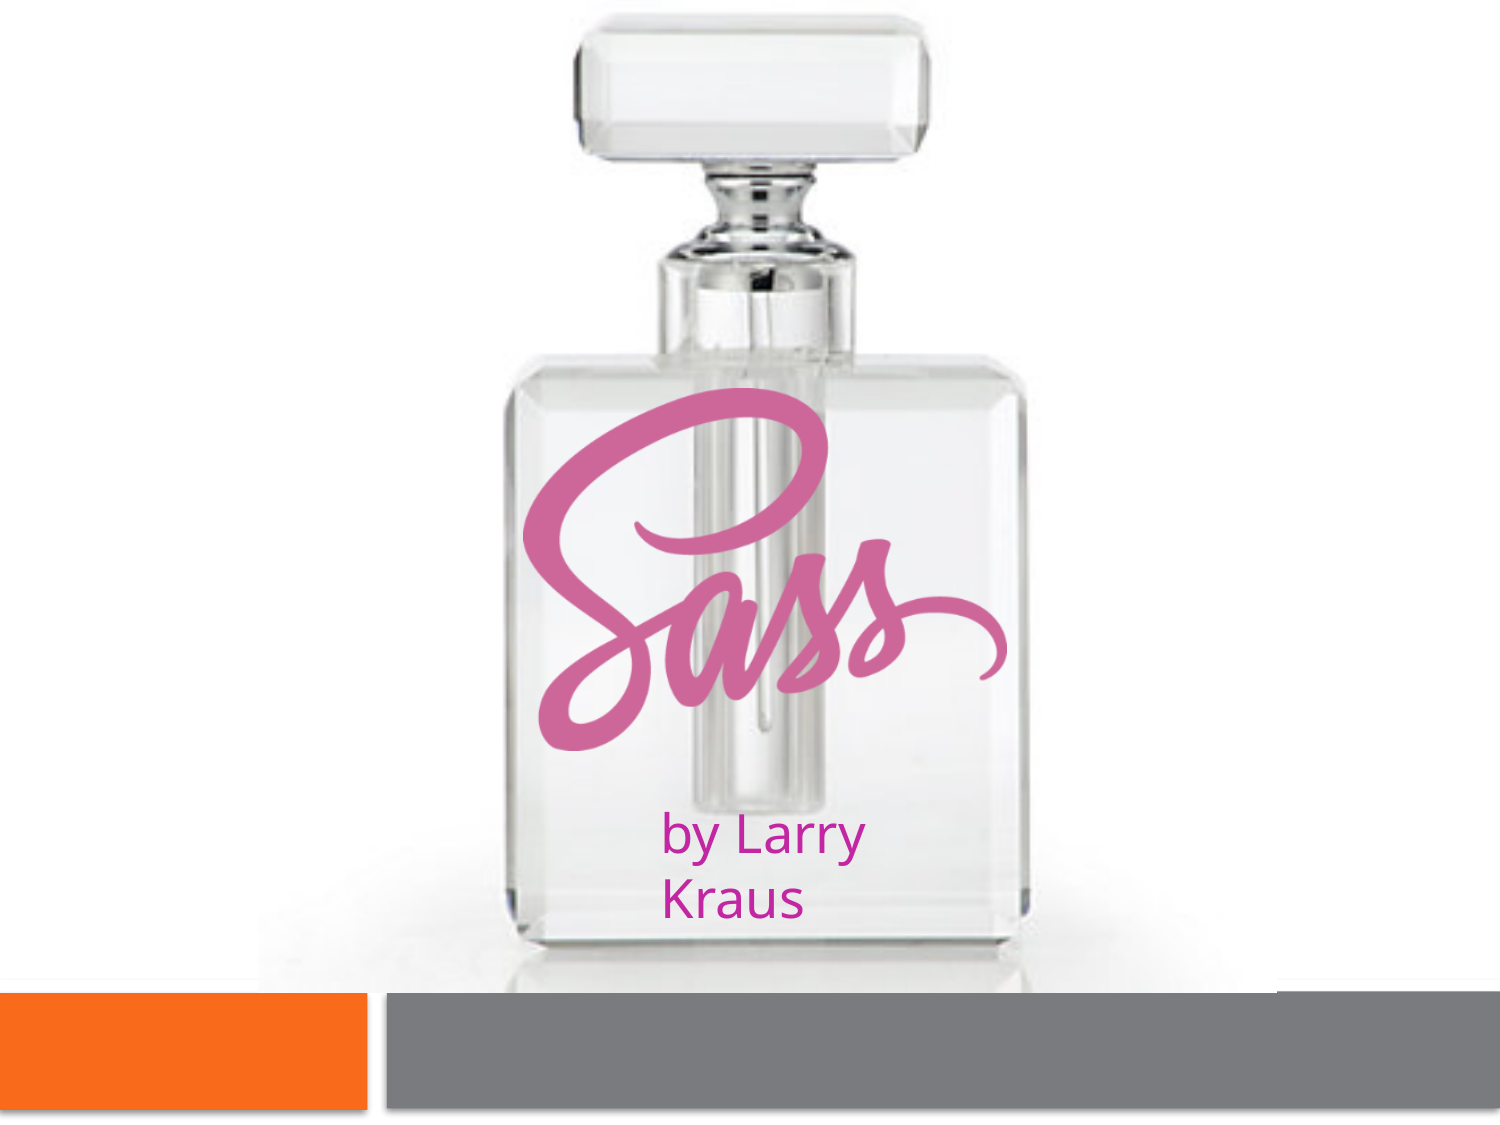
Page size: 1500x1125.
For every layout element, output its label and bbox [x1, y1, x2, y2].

picture [258, 0, 1277, 993]
